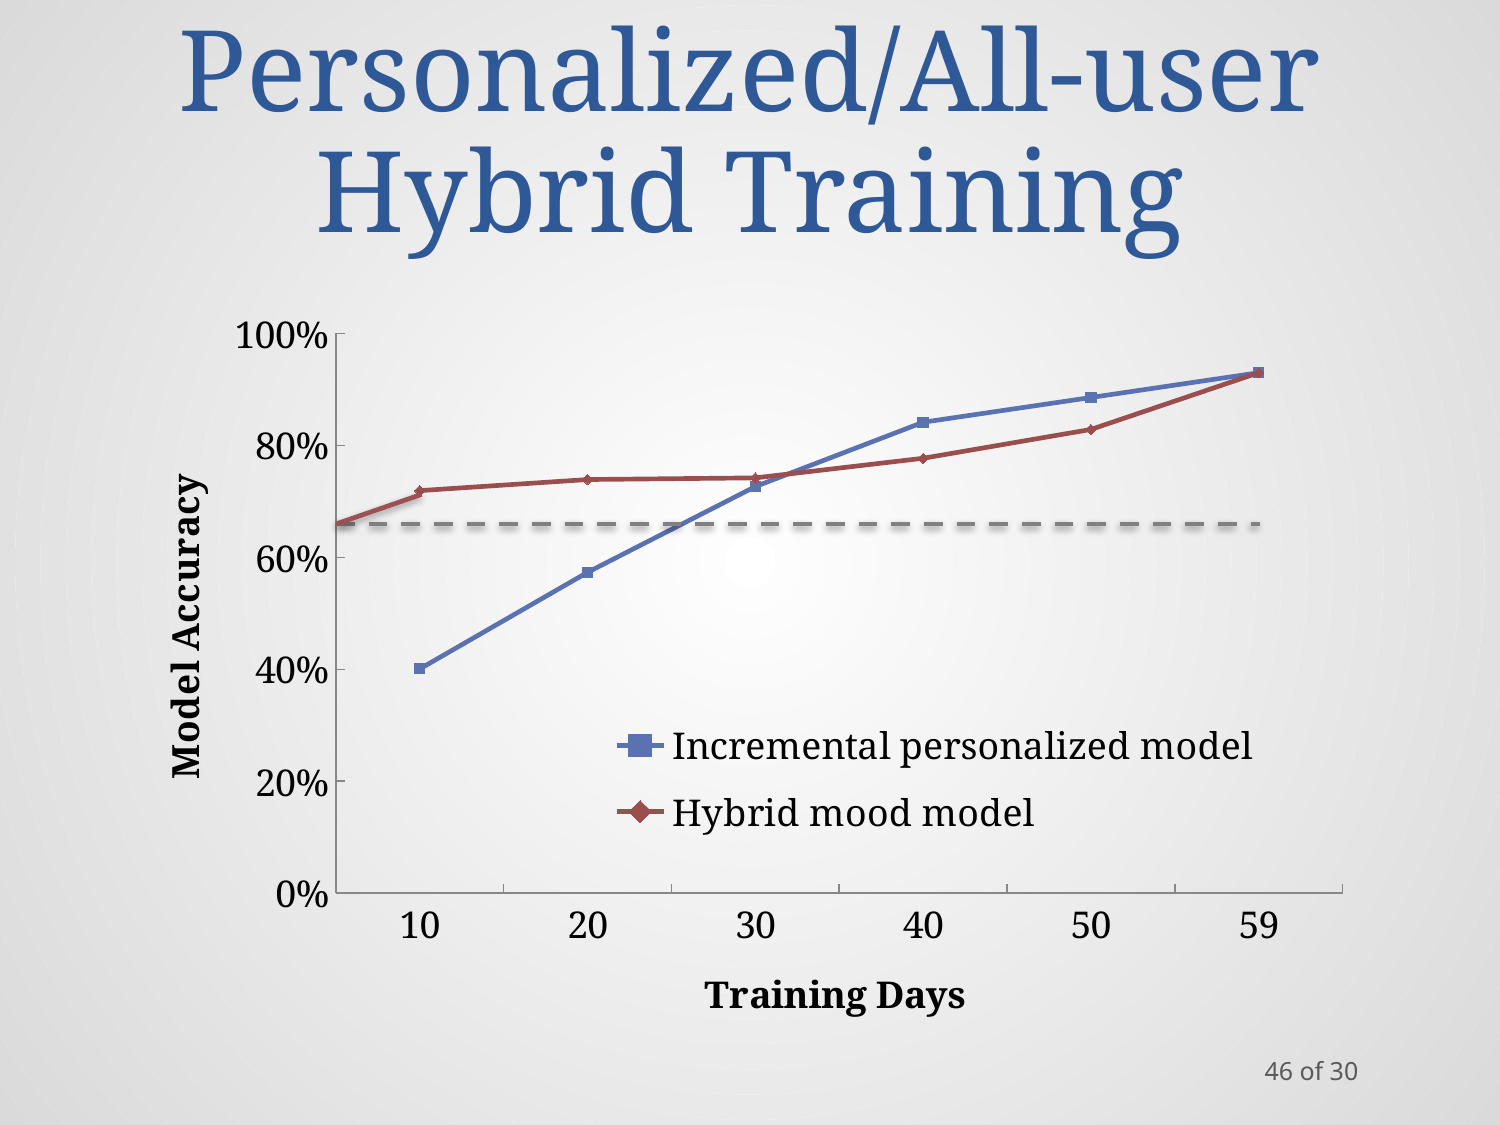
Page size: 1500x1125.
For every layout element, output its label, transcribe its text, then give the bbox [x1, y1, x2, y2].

chart [146, 296, 1381, 1031]
slide_number 46 of 30 [1260, 1042, 1444, 1103]
title Personalized/All-user Hybrid Training [75, 0, 1425, 263]
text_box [335, 494, 422, 525]
